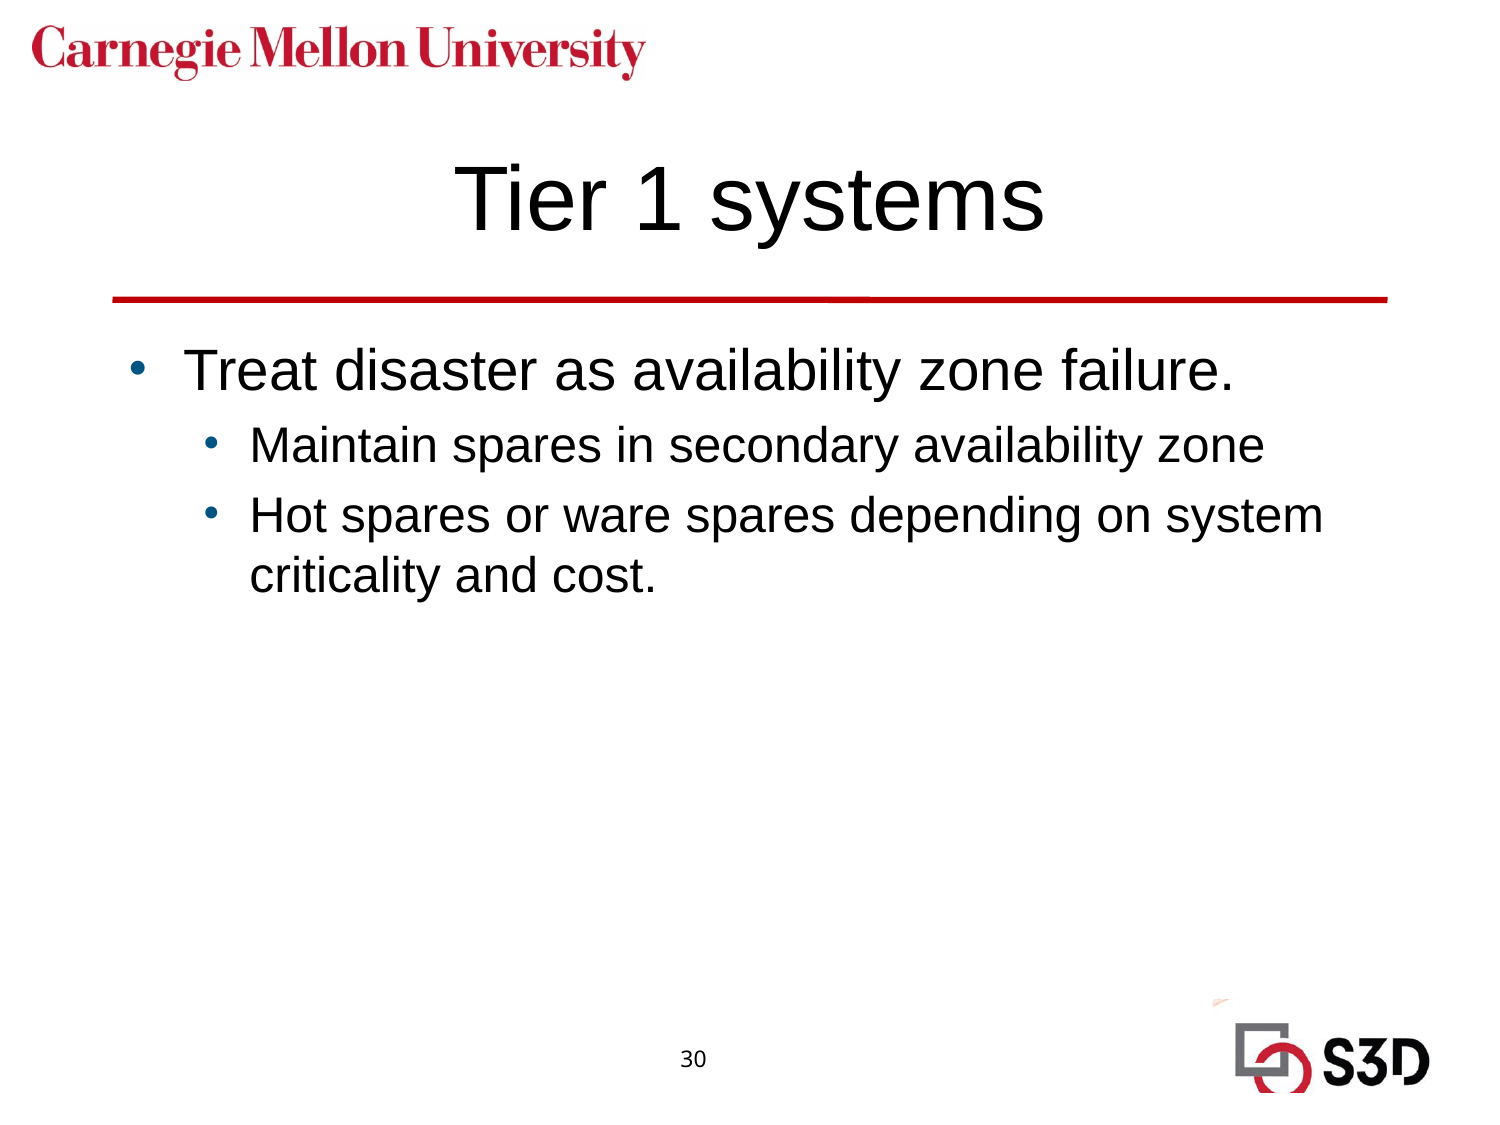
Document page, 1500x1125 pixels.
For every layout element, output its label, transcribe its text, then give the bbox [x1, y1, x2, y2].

list Treat disaster as availability zone failure. Maintain spares in secondary availability zone Hot spares or ware spares depending on system criticality and cost. [112, 324, 1388, 988]
picture [32, 25, 646, 81]
title Tier 1 systems [112, 99, 1388, 288]
